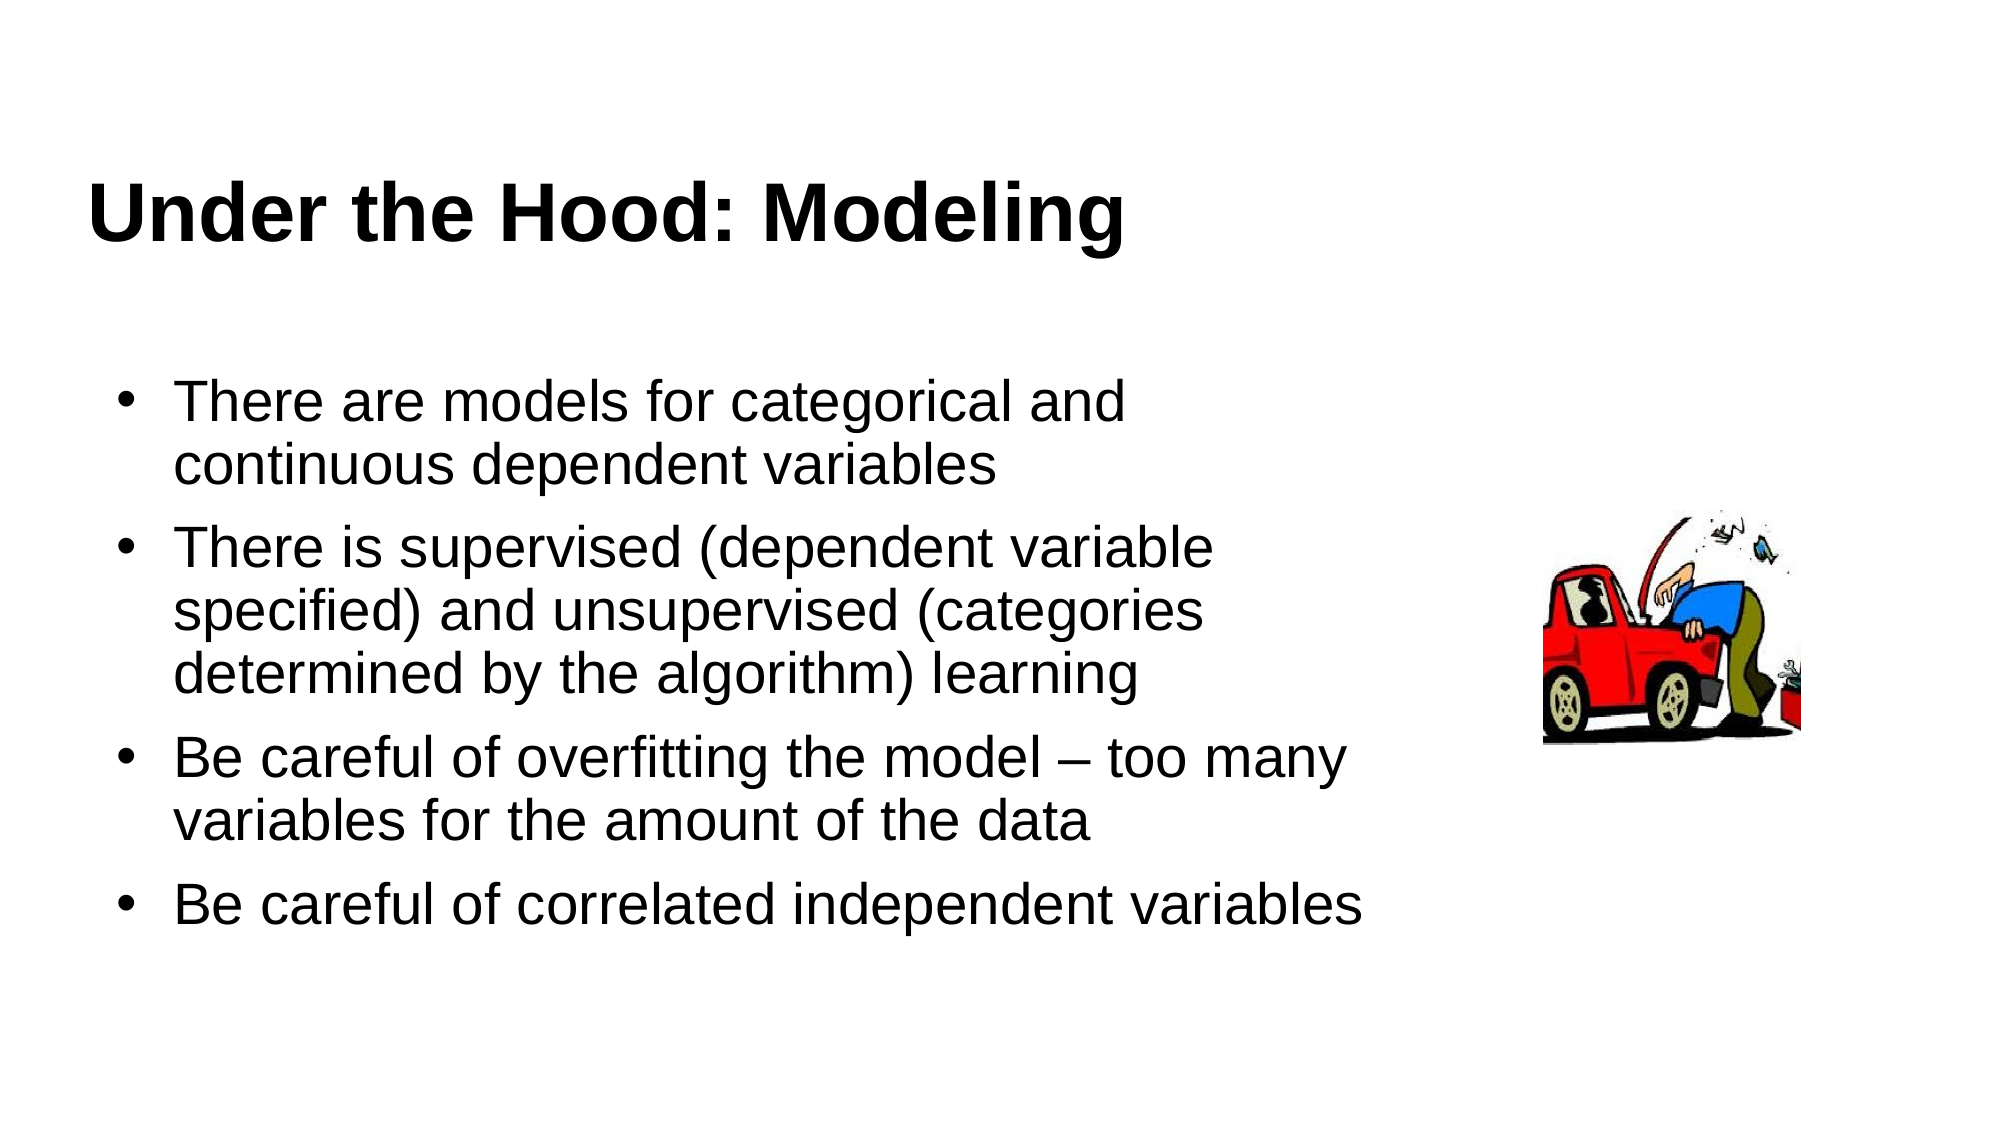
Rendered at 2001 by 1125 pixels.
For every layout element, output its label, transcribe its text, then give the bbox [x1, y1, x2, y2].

list There are models for categorical and continuous dependent variables There is supervised (dependent variable specified) and unsupervised (categories determined by the algorithm) learning Be careful of overfitting the model – too many variables for the amount of the data Be careful of correlated independent variables [101, 363, 1405, 1001]
title Under the Hood: Modeling [72, 124, 1389, 268]
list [1543, 509, 1802, 745]
